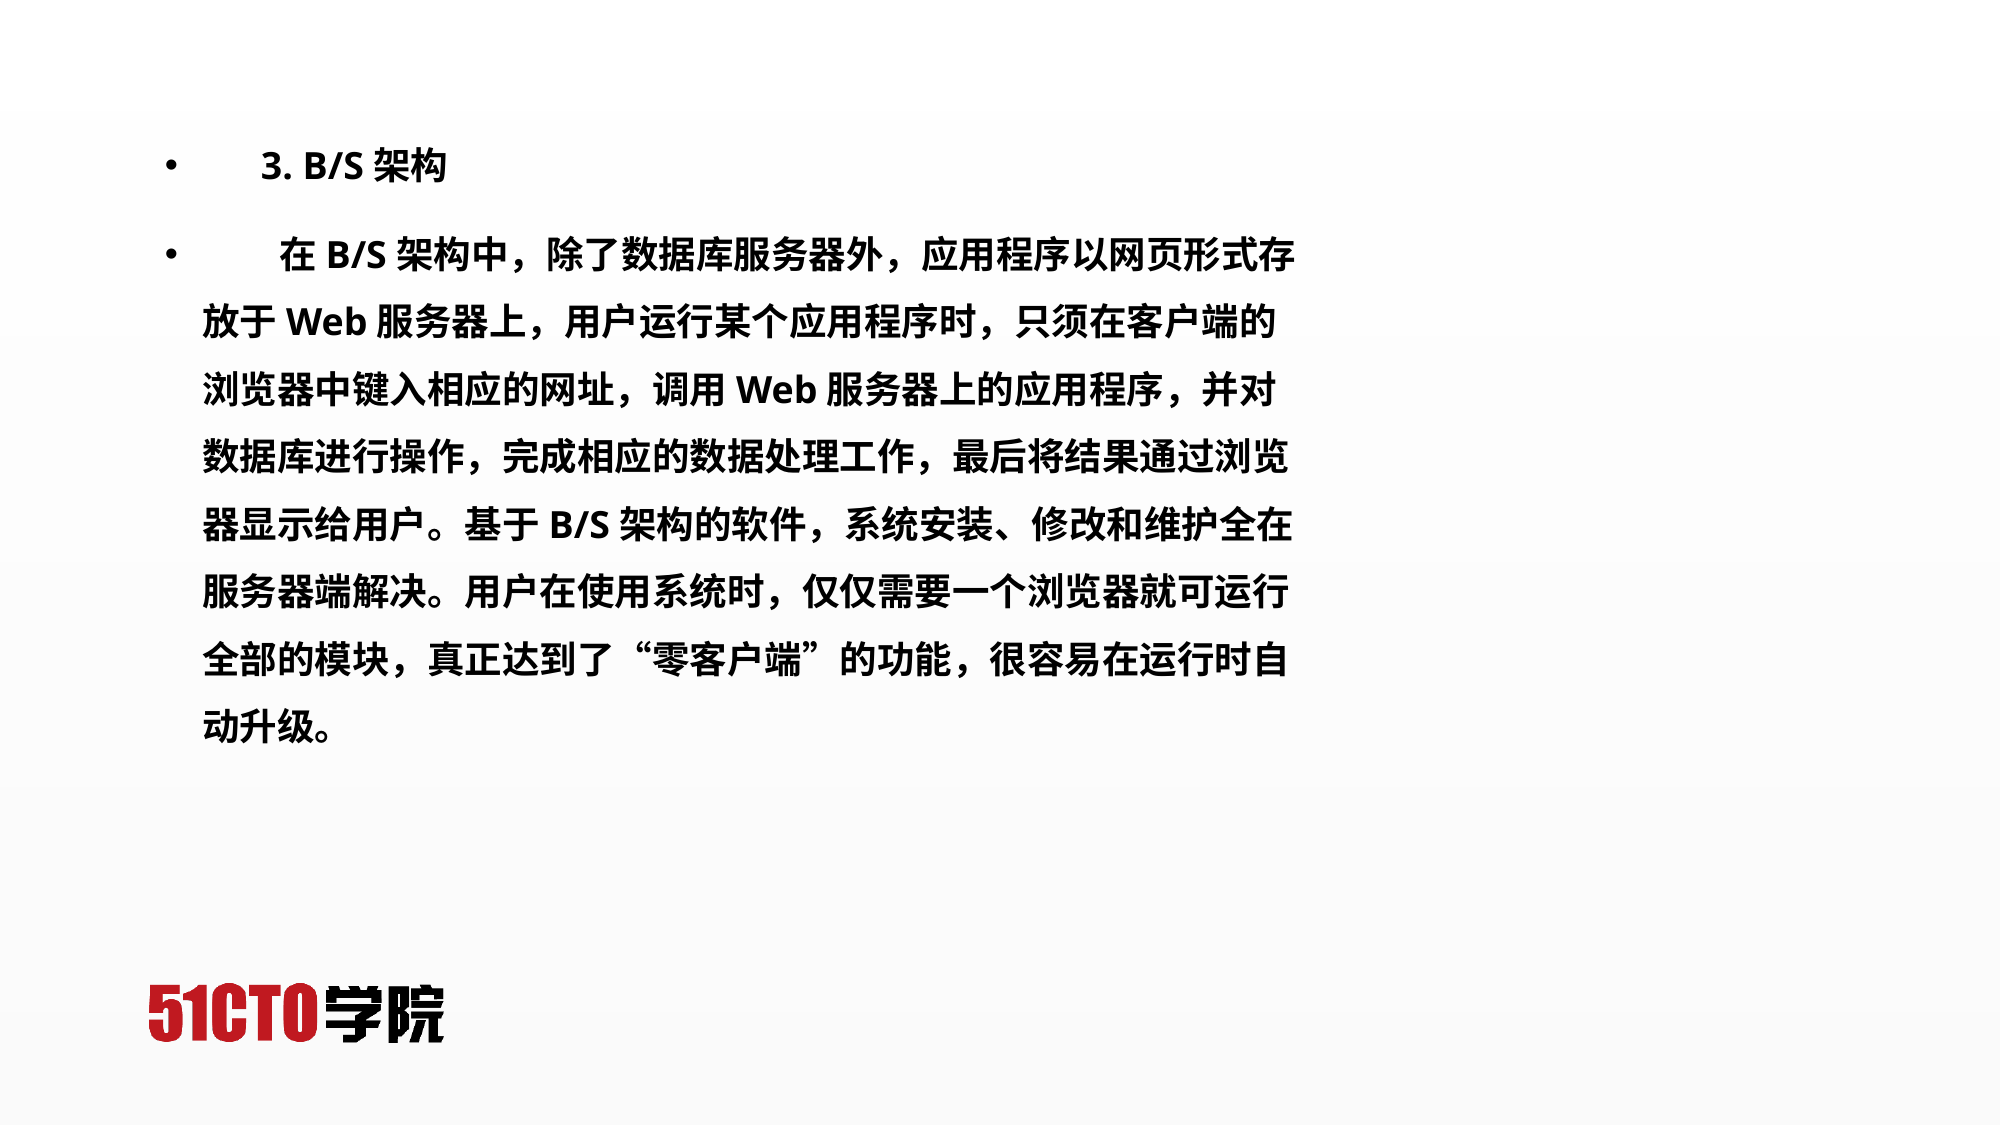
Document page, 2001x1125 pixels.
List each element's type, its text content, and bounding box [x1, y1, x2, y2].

picture [149, 983, 444, 1043]
list 3. B/S架构 在B/S架构中，除了数据库服务器外，应用程序以网页形式存放于Web服务器上，用户运行某个应用程序时，只须在客户端的浏览器中键入相应的网址，调用Web服务器上的应用程序，并对数据库进行操作，完成相应的数据处理工作，最后将结果通过浏览器显示给用户。基于B/S架构的软件，系统安装、修改和维护全在服务器端解决。用户在使用系统时，仅仅需要一个浏览器就可运行全部的模块，真正达到了“零客户端”的功能，很容易在运行时自动升级。 [149, 112, 1320, 889]
